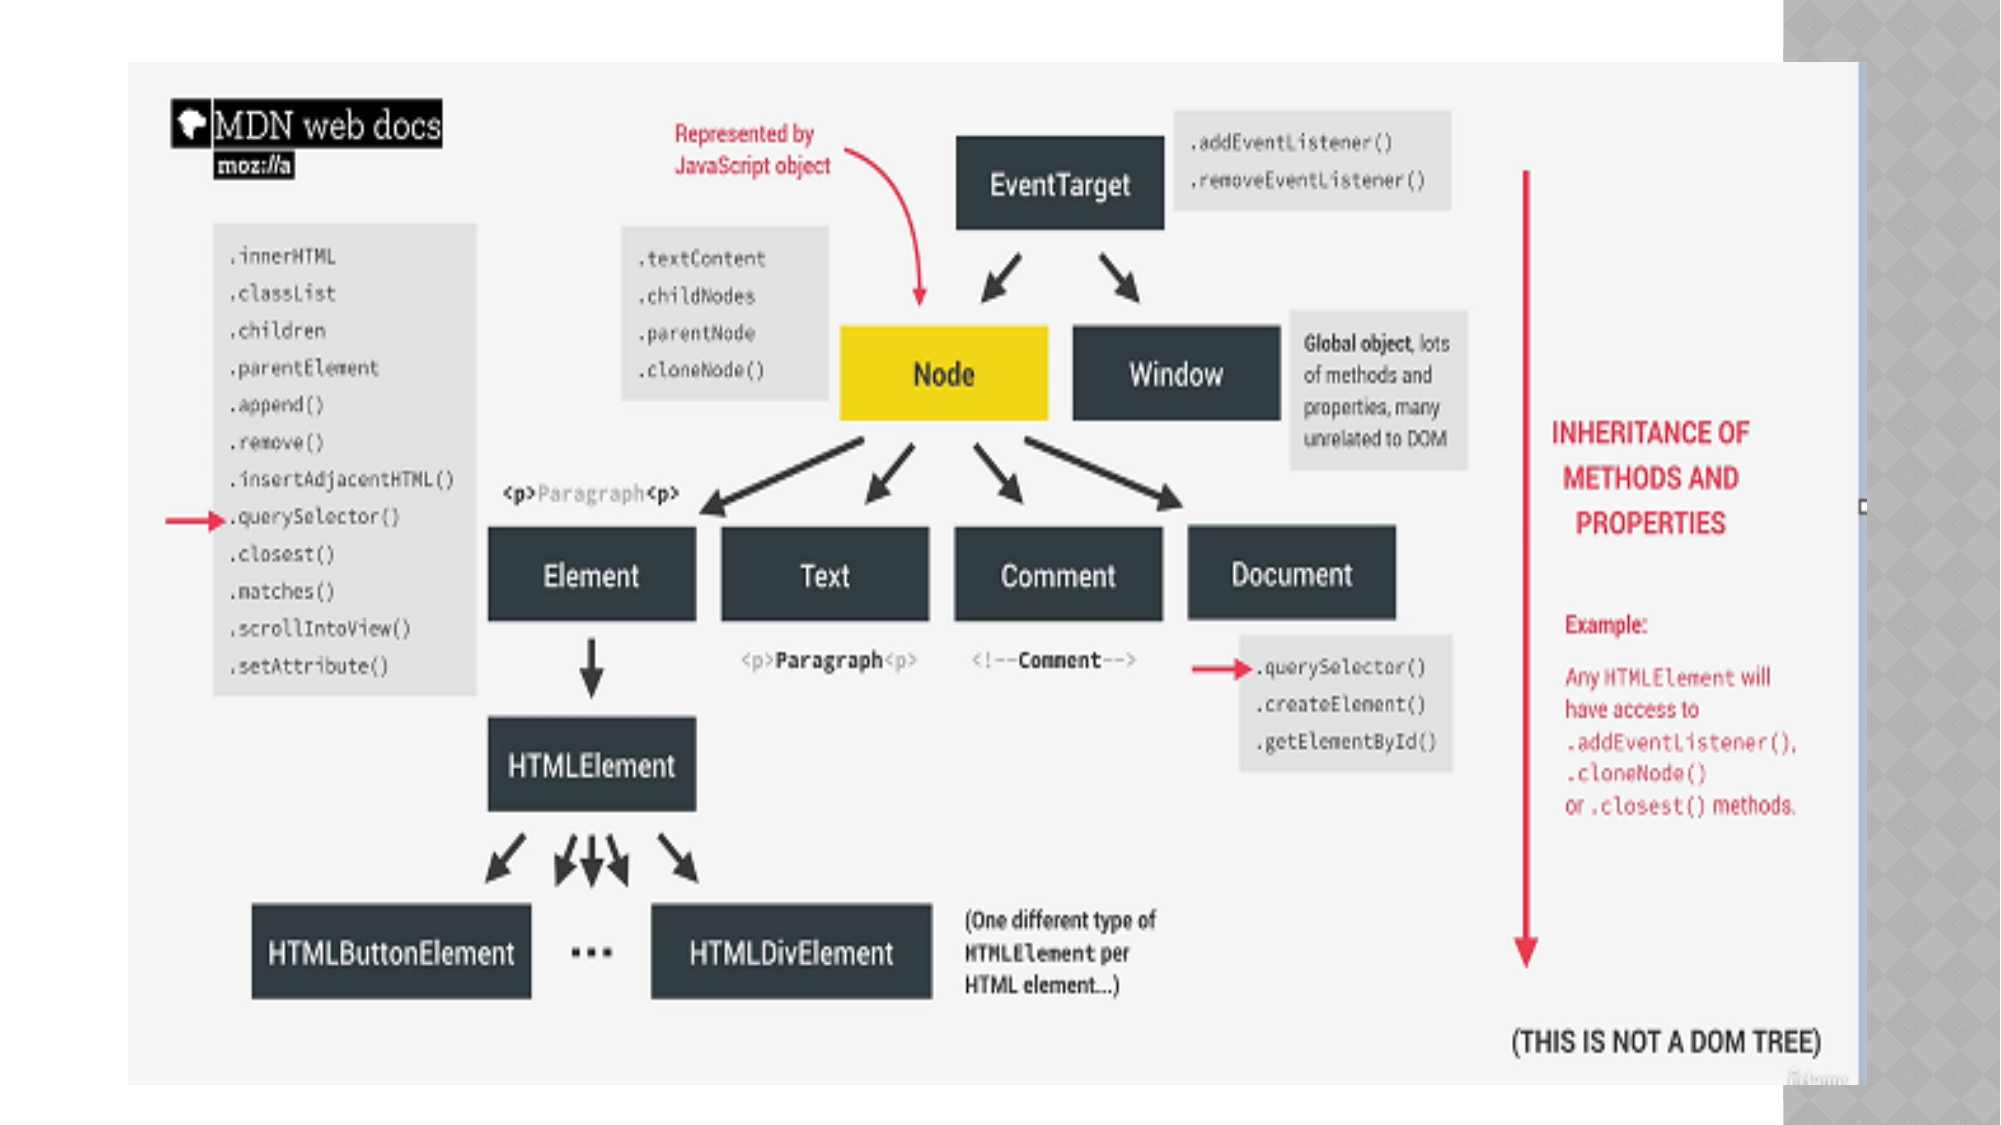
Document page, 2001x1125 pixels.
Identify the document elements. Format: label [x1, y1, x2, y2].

list [128, 61, 1867, 1085]
